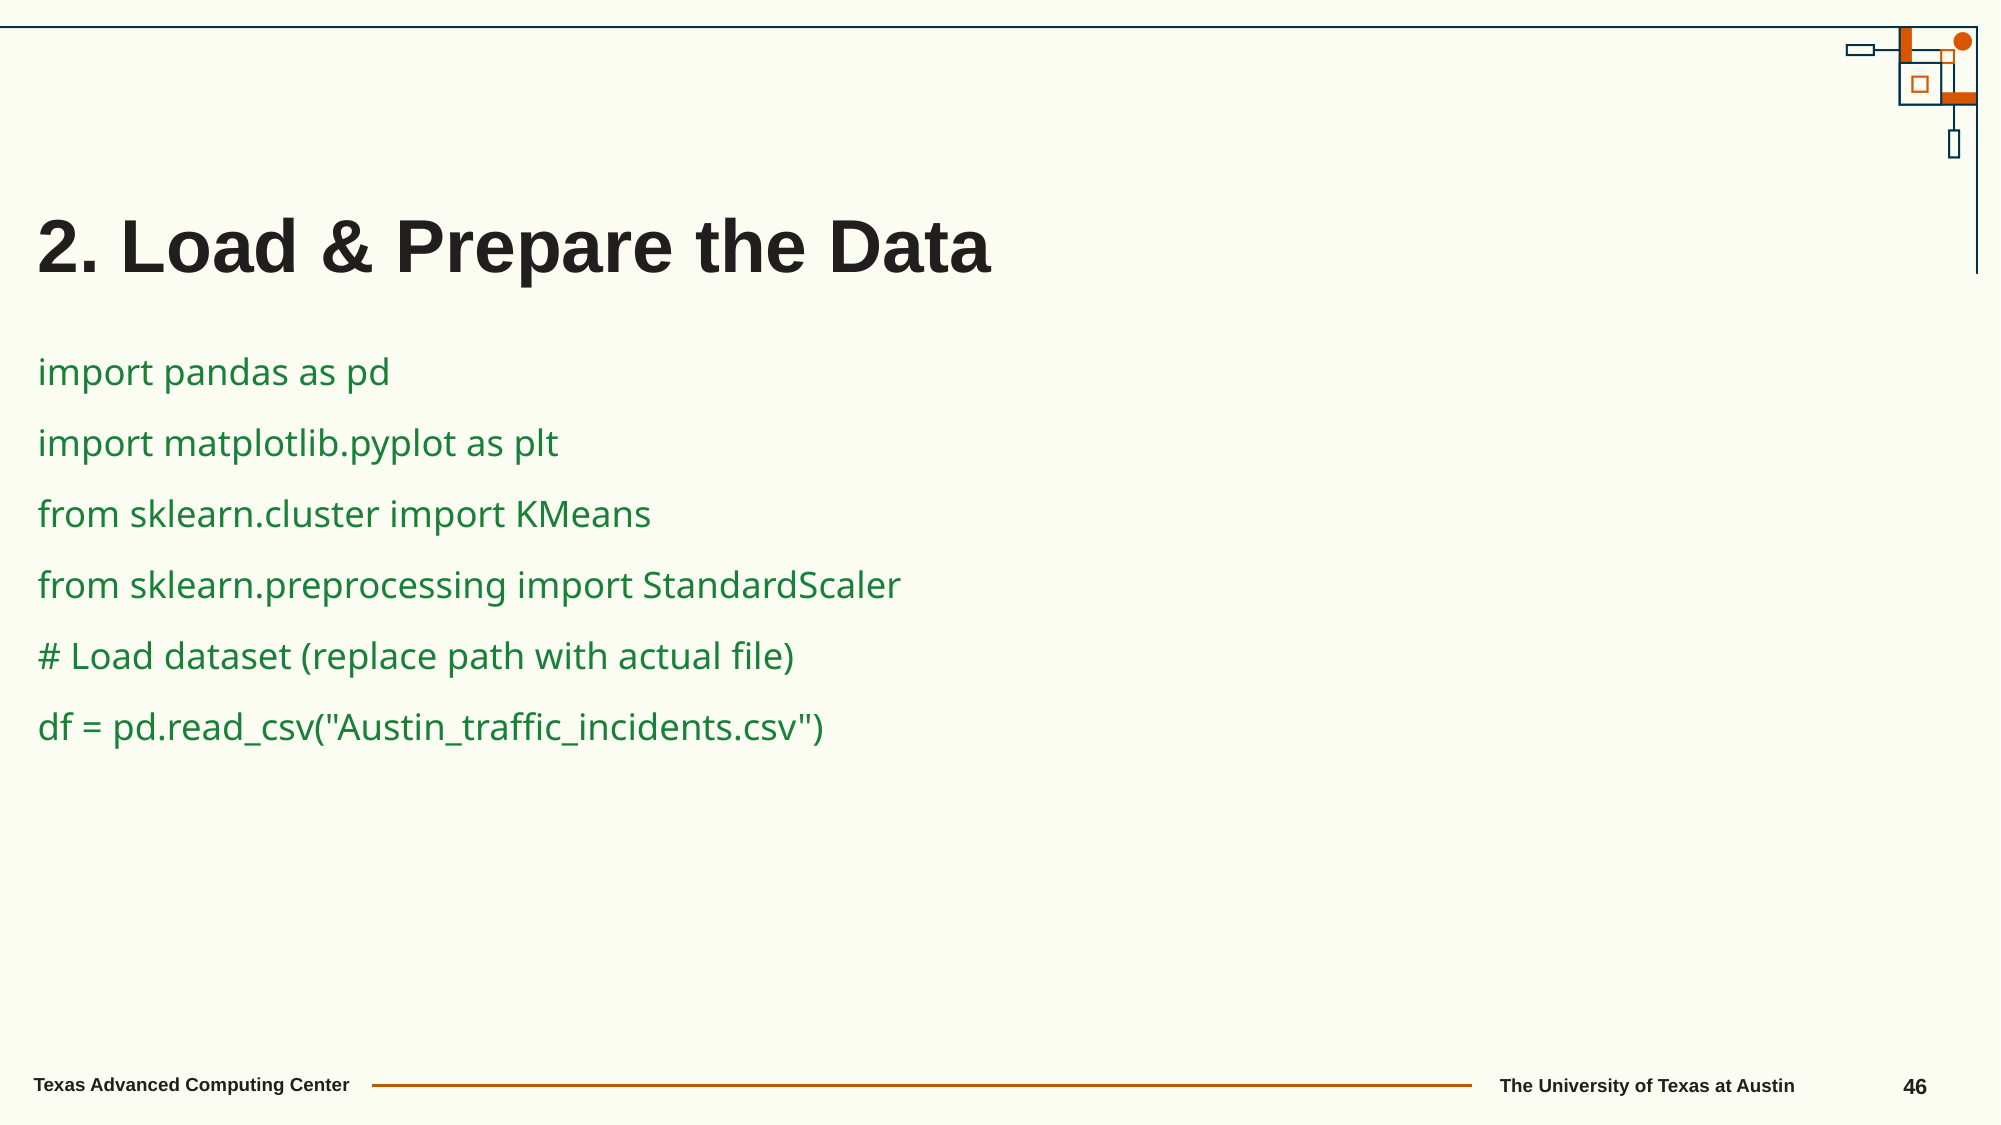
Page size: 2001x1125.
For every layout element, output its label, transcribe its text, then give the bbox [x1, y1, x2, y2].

picture [1848, 47, 1872, 53]
picture [1951, 132, 1958, 156]
picture [1901, 64, 1940, 103]
list import pandas as pd import matplotlib.pyplot as plt from sklearn.cluster import KMeans from sklearn.preprocessing import StandardScaler # Load dataset (replace path with actual file) df = pd.read_csv("Austin_traffic_incidents.csv") [37, 338, 1737, 1027]
picture [0, 12, 1988, 287]
picture [1901, 29, 1975, 103]
list 2. Load & Prepare the Data [37, 94, 1737, 295]
